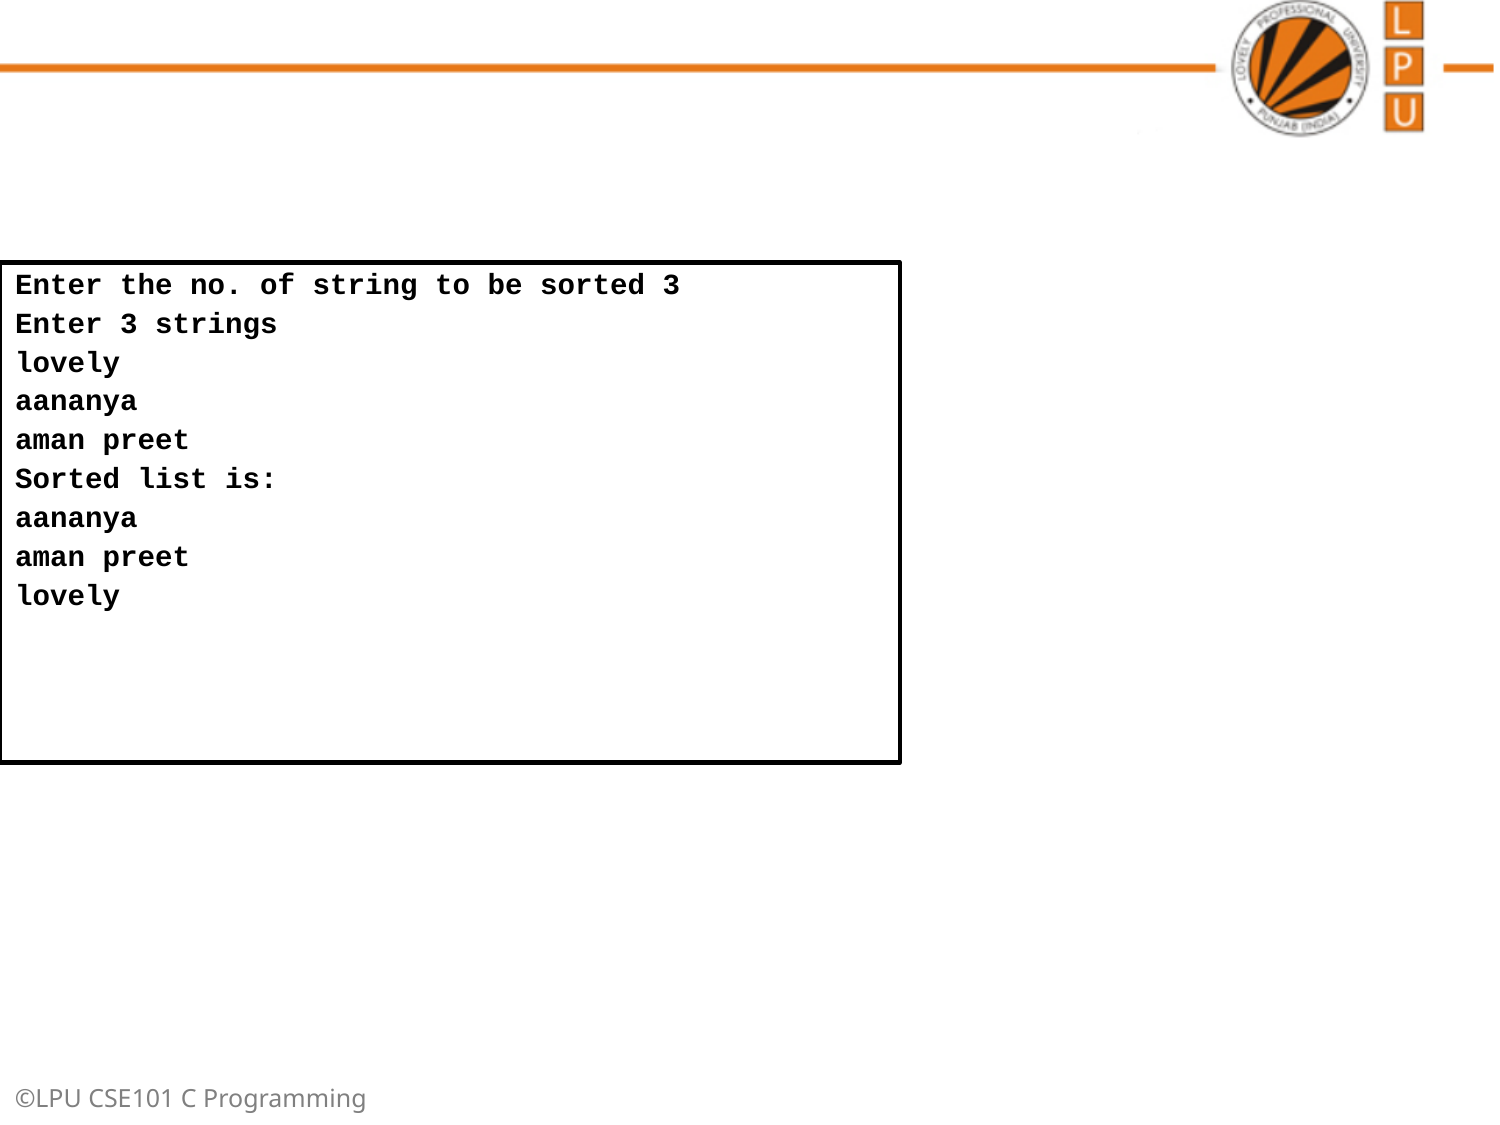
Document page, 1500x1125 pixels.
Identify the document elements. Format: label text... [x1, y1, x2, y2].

picture [0, 0, 1497, 155]
list Enter the no. of string to be sorted 3 Enter 3 strings lovely aananya aman preet Sorted list is: aananya aman preet lovely [0, 260, 902, 765]
